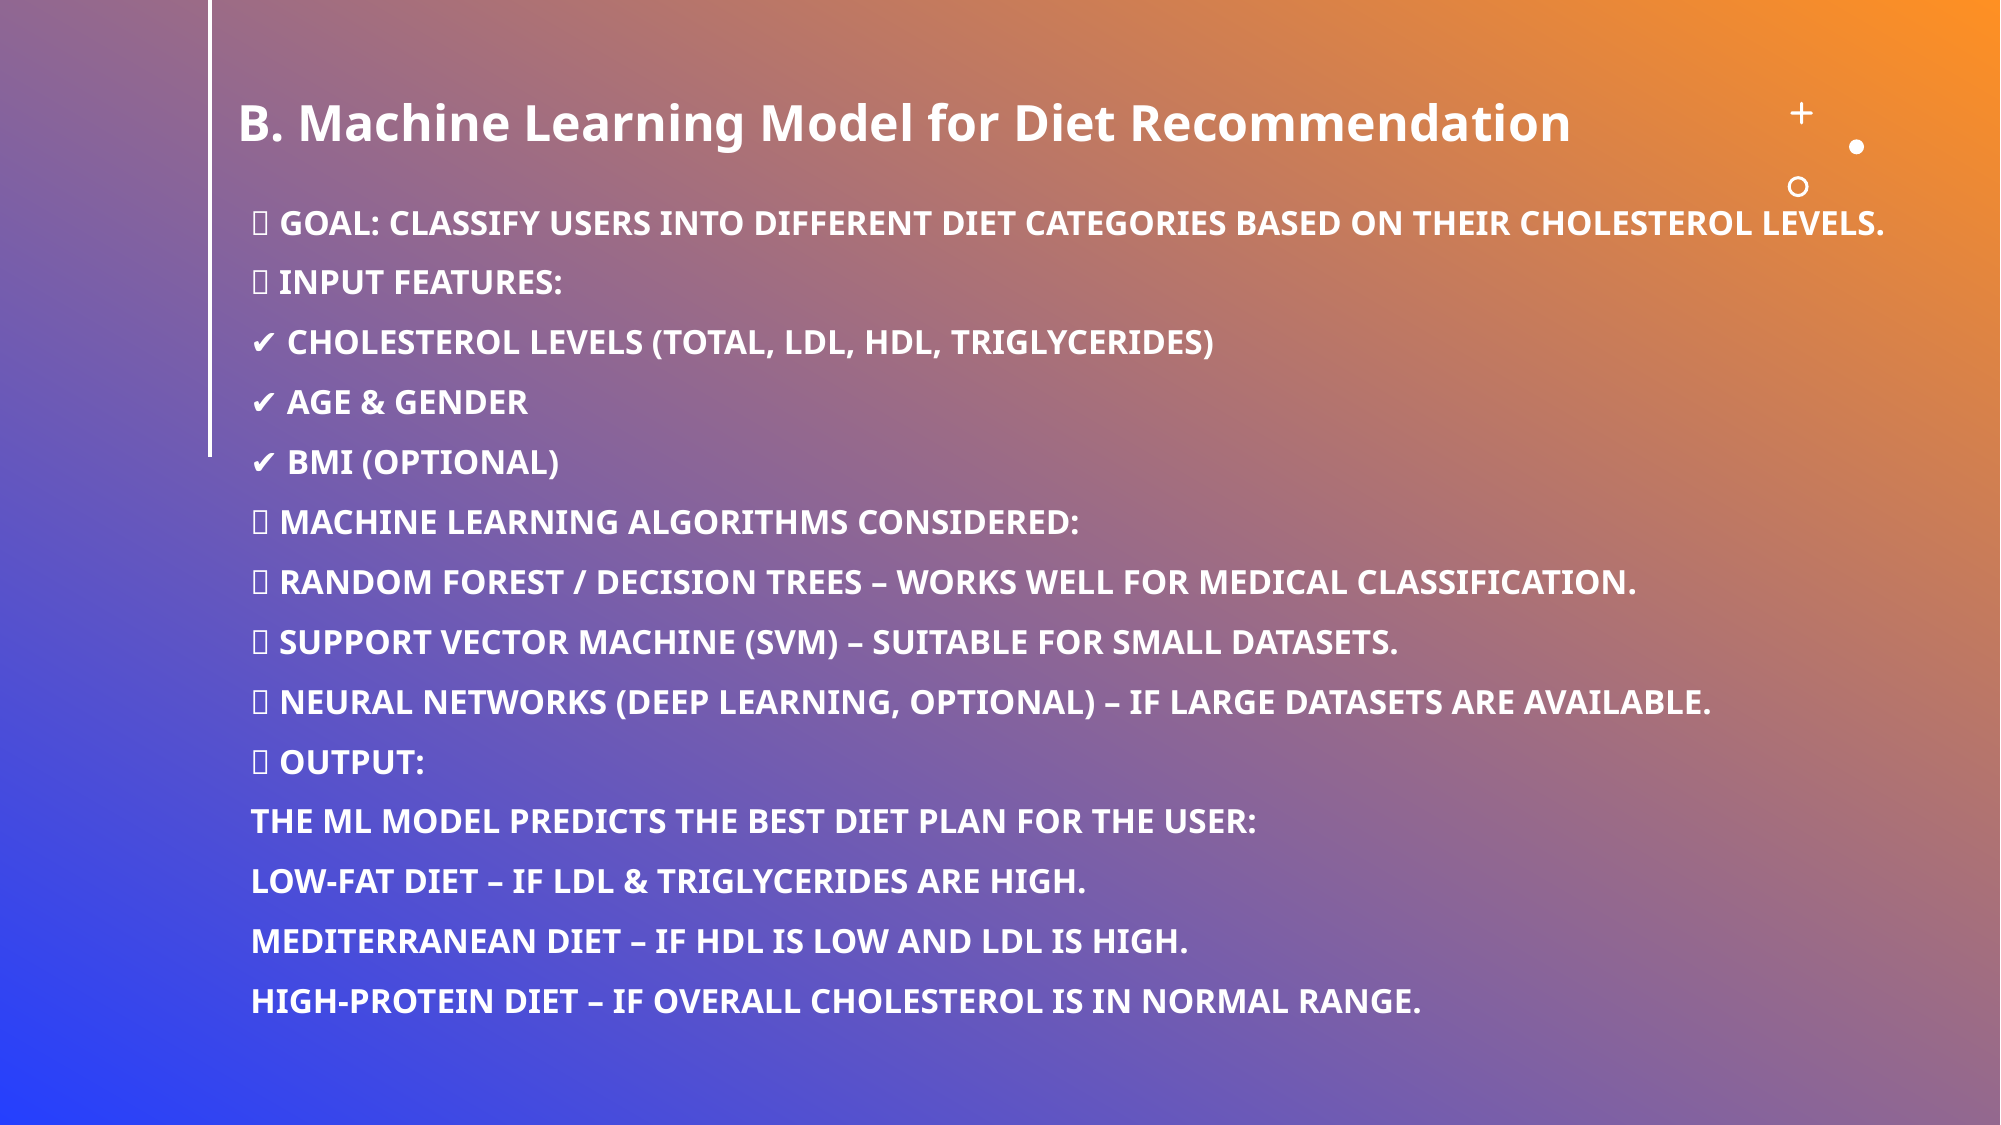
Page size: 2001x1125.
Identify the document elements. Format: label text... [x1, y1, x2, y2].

title 🔹 Goal: Classify users into different diet categories based on their cholesterol levels. 🔹 Input Features: ✔ Cholesterol levels (Total, LDL, HDL, Triglycerides) ✔ Age & Gender ✔ BMI (optional) 🔹 Machine Learning Algorithms Considered: ✅ Random Forest / Decision Trees – Works well for medical classification. ✅ Support Vector Machine (SVM) – Suitable for small datasets. ✅ Neural Networks (Deep Learning, optional) – If large datasets are available. 🔹 Output: The ML model predicts the best diet plan for the user: Low-Fat Diet – If LDL & Triglycerides are high. Mediterranean Diet – If HDL is low and LDL is high. High-Protein Diet – If overall cholesterol is in normal range. [250, 152, 1909, 1014]
title 🔹 Goal: Classify users into different diet categories based on their cholesterol levels. 🔹 Input Features: ✔ Cholesterol levels (Total, LDL, HDL, Triglycerides) ✔ Age & Gender ✔ BMI (optional) 🔹 Machine Learning Algorithms Considered: ✅ Random Forest / Decision Trees – Works well for medical classification. ✅ Support Vector Machine (SVM) – Suitable for small datasets. ✅ Neural Networks (Deep Learning, optional) – If large datasets are available. 🔹 Output: The ML model predicts the best diet plan for the user: Low-Fat Diet – If LDL & Triglycerides are high. Mediterranean Diet – If HDL is low and LDL is high. High-Protein Diet – If overall cholesterol is in normal range. [250, 77, 1909, 86]
subtitle B. Machine Learning Model for Diet Recommendation [237, 86, 1927, 152]
